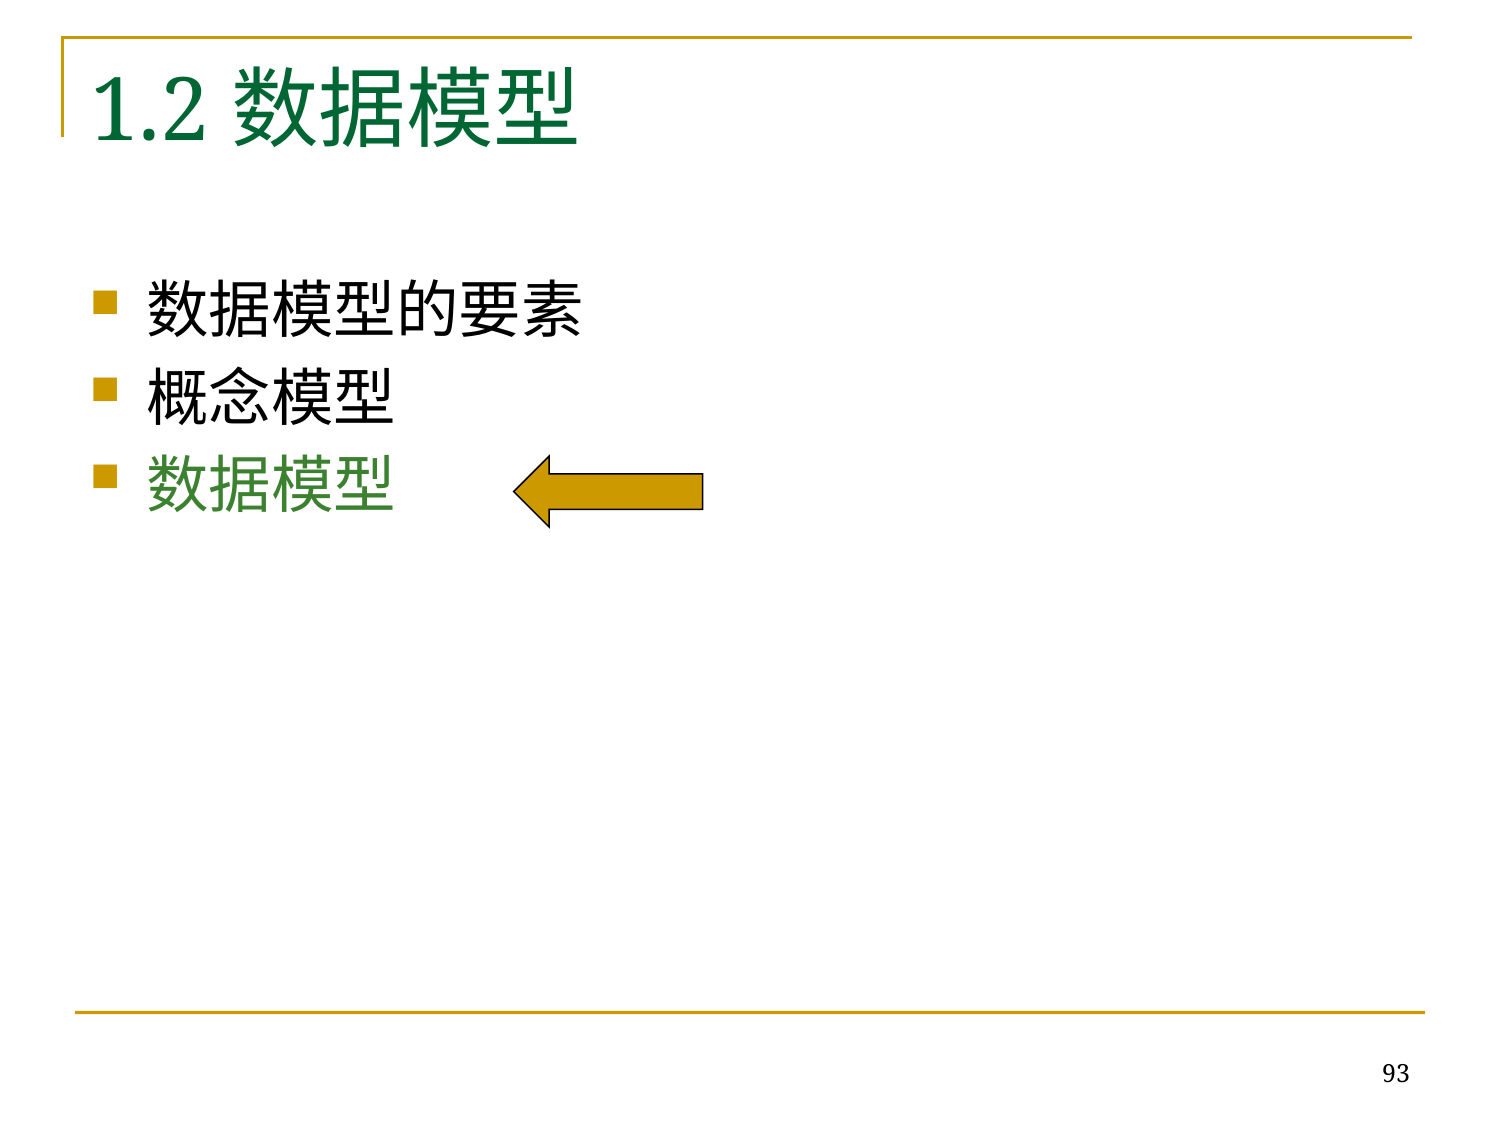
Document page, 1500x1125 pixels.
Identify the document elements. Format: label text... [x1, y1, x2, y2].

list 数据模型的要素 概念模型 数据模型 [75, 262, 1425, 1006]
title 1.2数据模型 [75, 45, 1425, 233]
slide_number 93 [1074, 1023, 1426, 1100]
text_box [513, 456, 703, 528]
